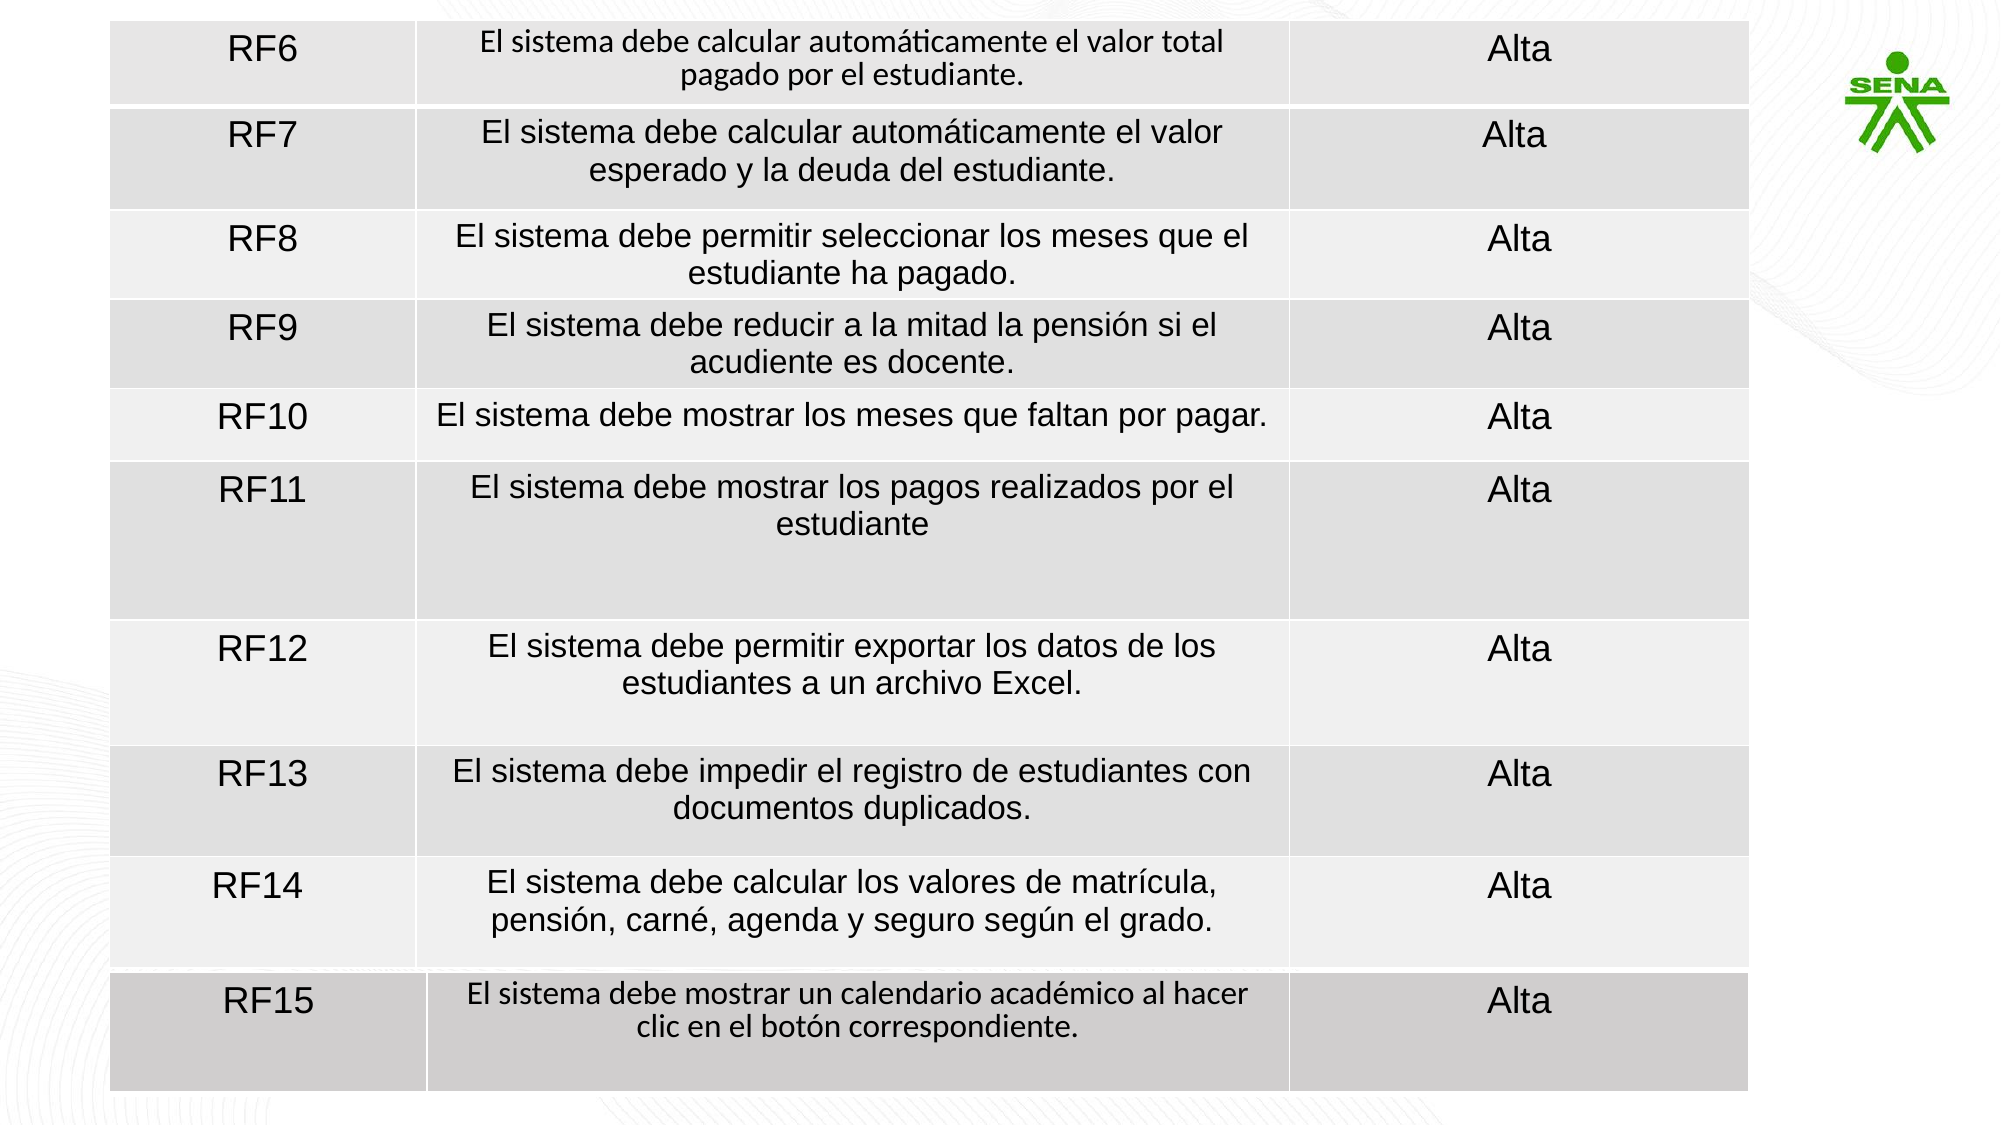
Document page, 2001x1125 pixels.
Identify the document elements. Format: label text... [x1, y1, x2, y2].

table_cell Alta [1290, 621, 1749, 745]
picture [0, 0, 2001, 1125]
table_cell El sistema debe impedir el registro de estudiantes con documentos duplicados. [417, 746, 1289, 856]
table_cell RF7 [110, 109, 415, 209]
table_cell RF11 [110, 462, 415, 619]
table_cell El sistema debe reducir a la mitad la pensión si el acudiente es docente. [417, 300, 1289, 388]
table_header Alta [1290, 21, 1749, 104]
table_cell El sistema debe calcular automáticamente el valor esperado y la deuda del estudiante. [417, 109, 1289, 209]
table_cell RF8 [110, 211, 415, 298]
table_cell Alta [1290, 211, 1749, 298]
table_cell El sistema debe permitir exportar los datos de los estudiantes a un archivo Excel. [417, 621, 1289, 745]
table_header Alta [1290, 973, 1748, 1091]
table_cell RF12 [110, 621, 415, 745]
table_cell El sistema debe mostrar los pagos realizados por el estudiante [417, 462, 1289, 619]
table_cell Alta [1290, 389, 1749, 460]
table_cell RF9 [110, 300, 415, 388]
table_cell Alta [1290, 746, 1749, 856]
table_cell El sistema debe permitir seleccionar los meses que el estudiante ha pagado. [417, 211, 1289, 298]
table_cell Alta [1290, 857, 1749, 967]
table_cell RF13 [110, 746, 415, 856]
table_cell Alta [1290, 462, 1749, 619]
table_header El sistema debe calcular automáticamente el valor total pagado por el estudiante. [417, 21, 1289, 104]
table_cell El sistema debe mostrar los meses que faltan por pagar. [417, 389, 1289, 460]
table_cell El sistema debe calcular los valores de matrícula, pensión, carné, agenda y seguro según el grado. [417, 857, 1289, 967]
table_header El sistema debe mostrar un calendario académico al hacer clic en el botón correspondiente. [428, 973, 1289, 1091]
table_cell Alta [1290, 109, 1749, 209]
table_cell Alta [1290, 300, 1749, 388]
table_header RF6 [110, 21, 415, 104]
table_header RF15 [110, 973, 426, 1091]
table_cell RF10 [110, 389, 415, 460]
table_cell RF14 [110, 857, 415, 967]
